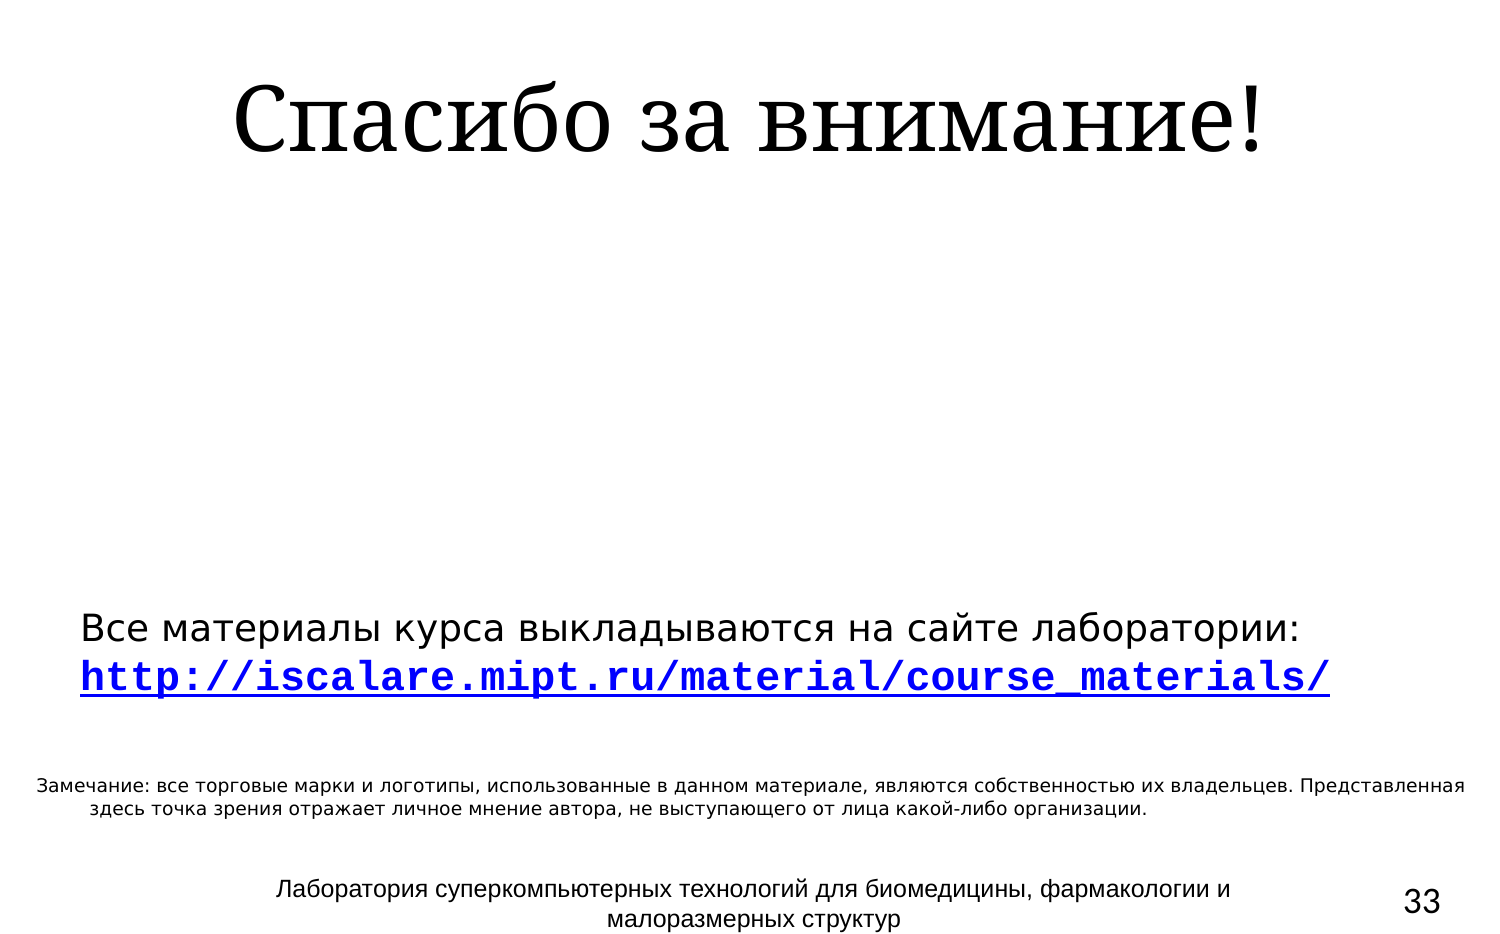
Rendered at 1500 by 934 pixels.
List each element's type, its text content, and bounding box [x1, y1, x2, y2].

text_box 33 [1387, 868, 1473, 918]
title Спасибо за внимание! [75, 37, 1425, 193]
text_box Все материалы курса выкладываются на сайте лаборатории: http://iscalare.mipt.ru/material/course_materials/ [64, 596, 1365, 707]
list Замечание: все торговые марки и логотипы, использованные в данном материале, являются собственностью их владельцев. Представленная здесь точка зрения отражает личное мнение автора, не выступающего от лица какой-либо организации. [18, 773, 1497, 845]
text_box Лаборатория суперкомпьютерных технологий для биомедицины, фармакологии и малоразмерных структур [171, 864, 1338, 915]
